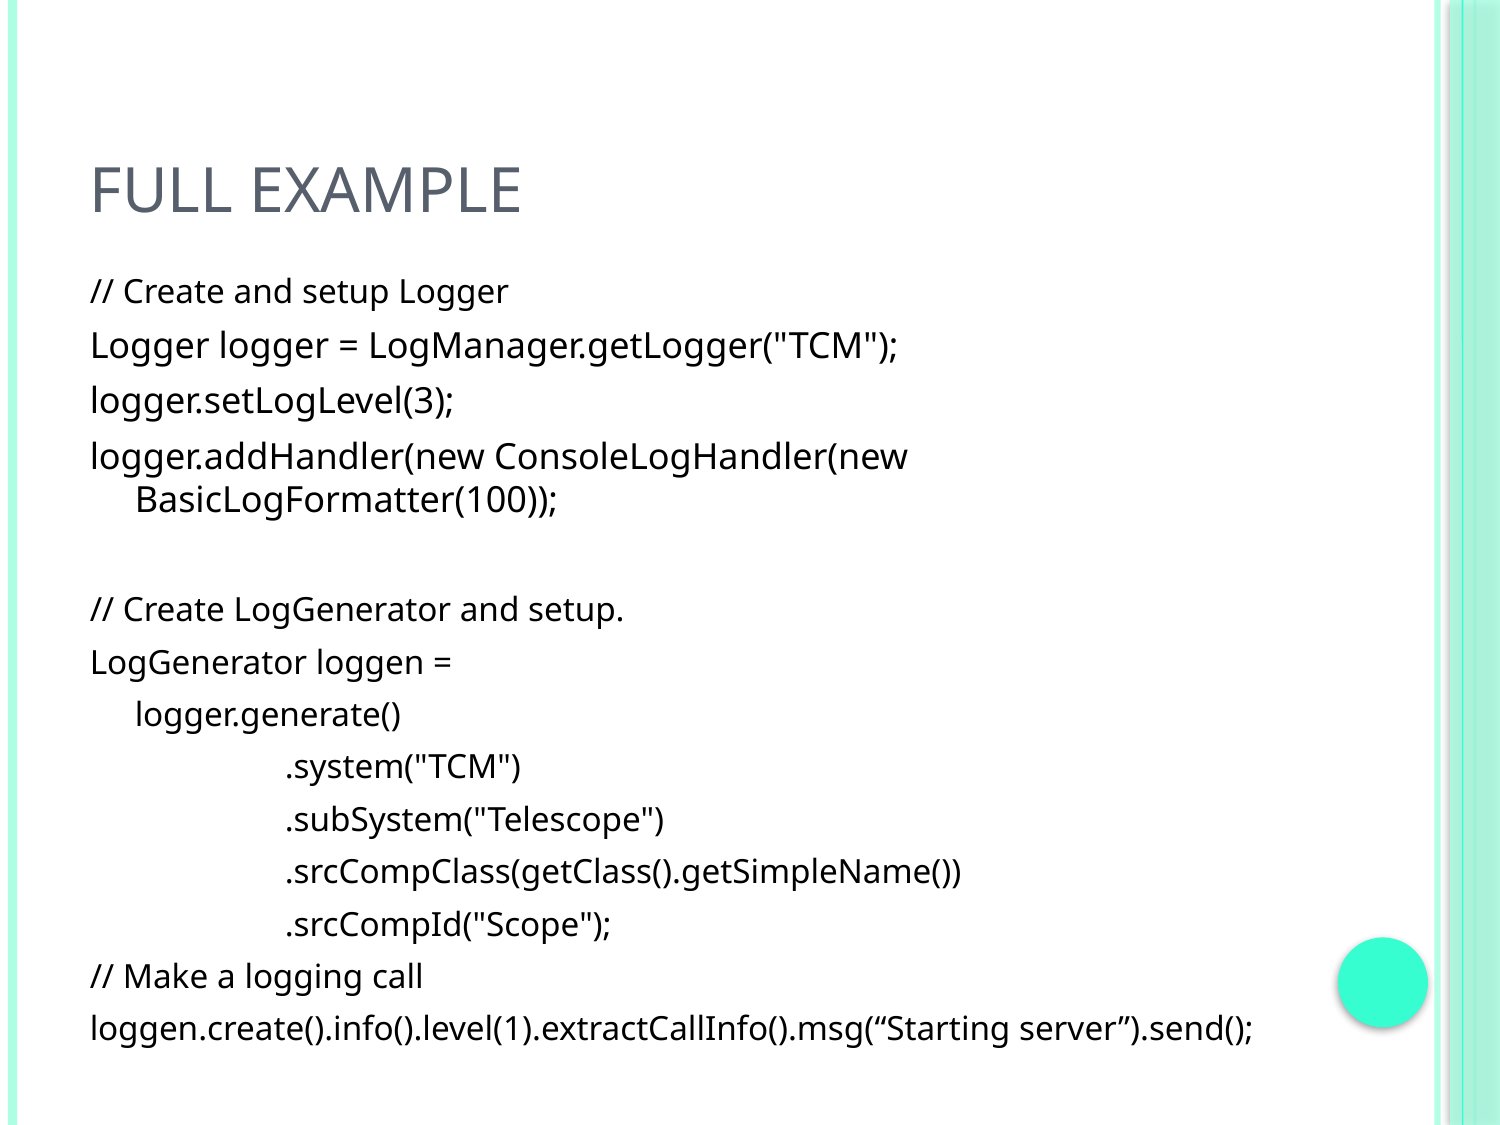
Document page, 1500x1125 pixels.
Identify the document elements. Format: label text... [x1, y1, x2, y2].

list // Create and setup Logger Logger logger = LogManager.getLogger("TCM"); logger.setLogLevel(3); logger.addHandler(new ConsoleLogHandler(new BasicLogFormatter(100)); // Create LogGenerator and setup. LogGenerator loggen = logger.generate() .system("TCM") .subSystem("Telescope") .srcCompClass(getClass().getSimpleName()) .srcCompId("Scope"); // Make a logging call loggen.create().info().level(1).extractCallInfo().msg(“Starting server”).send(); [75, 262, 1300, 1062]
title Full example [75, 45, 1300, 233]
